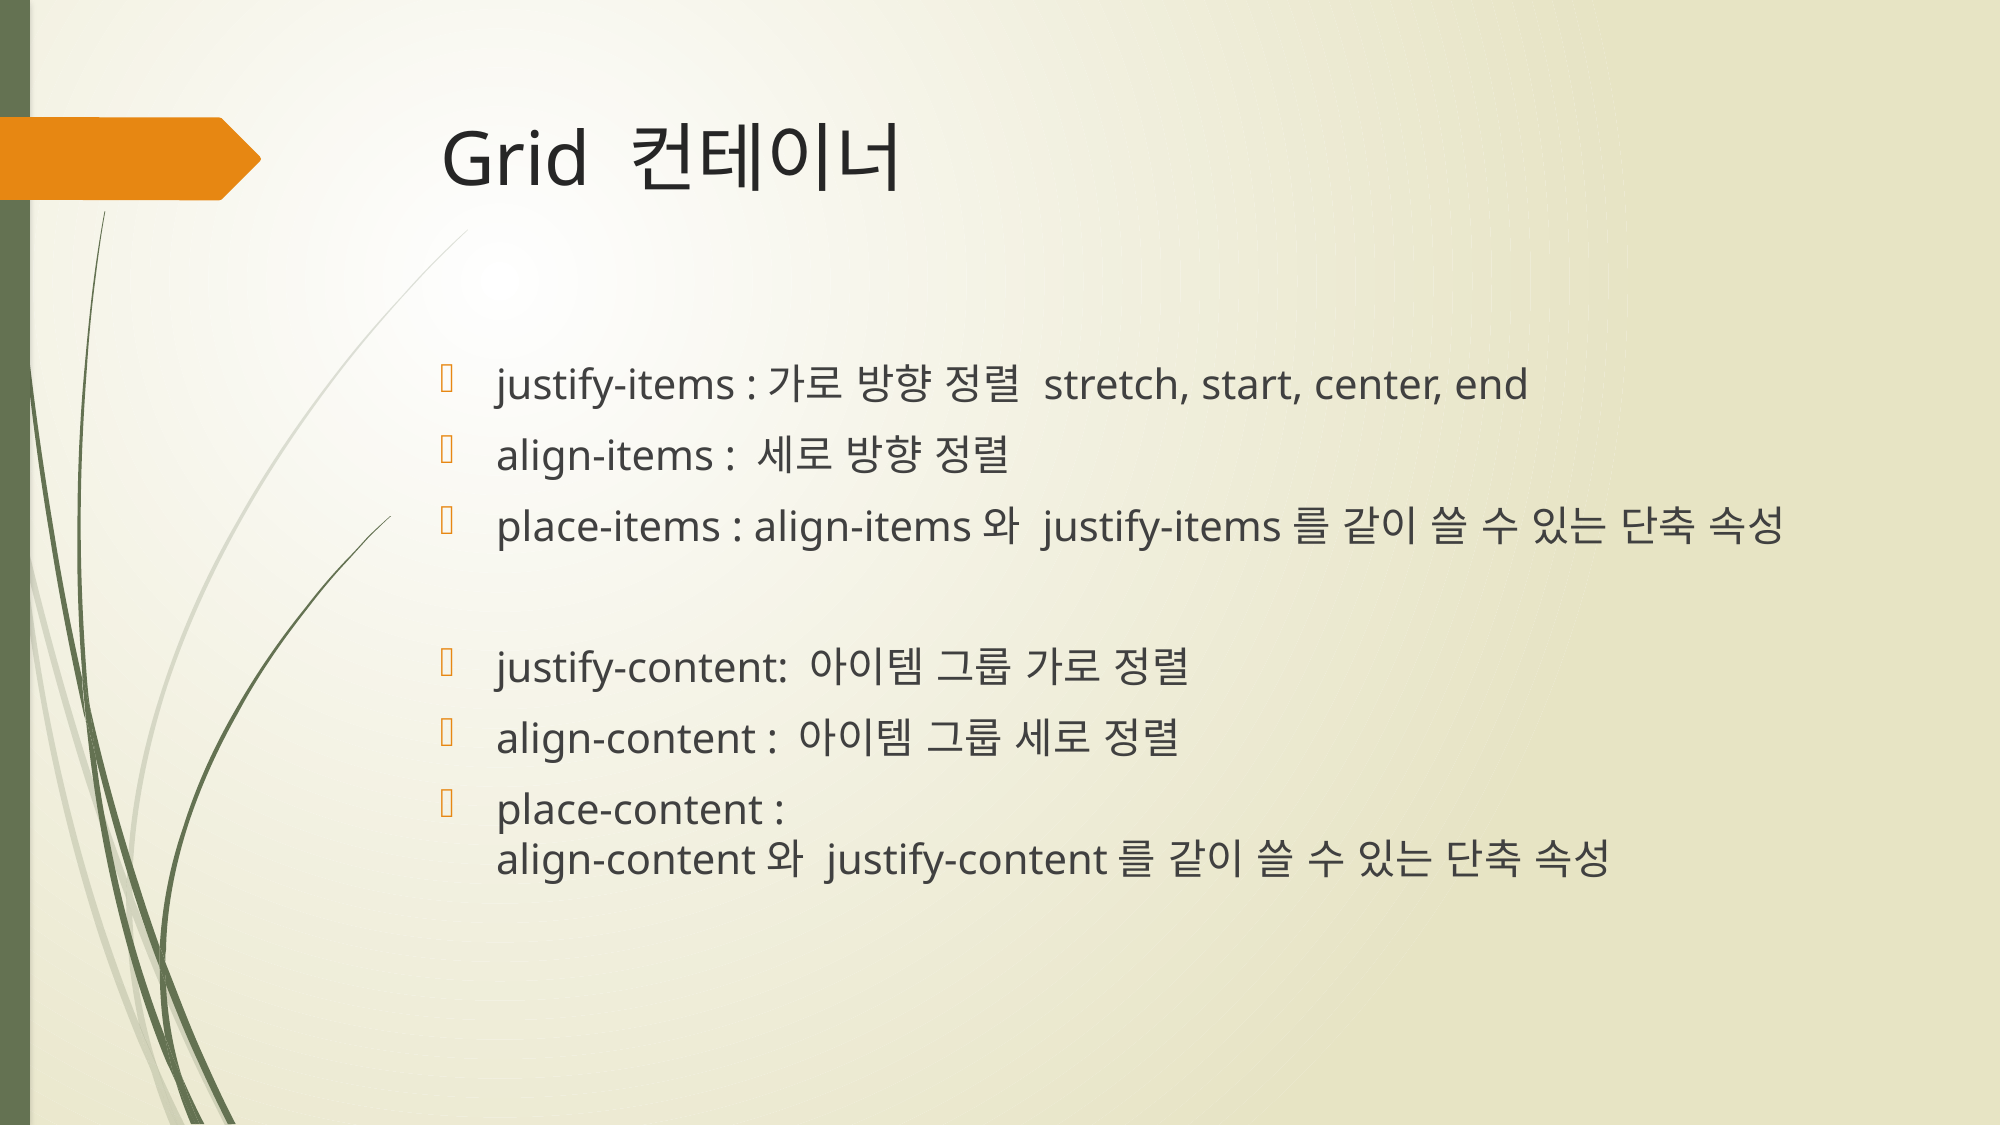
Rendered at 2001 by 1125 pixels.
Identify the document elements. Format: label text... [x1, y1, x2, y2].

list justify-items :가로 방향 정렬 stretch, start, center, end align-items : 세로 방향 정렬 place-items : align-items와 justify-items를 같이 쓸 수 있는 단축 속성 justify-content: 아이템 그룹 가로 정렬 align-content : 아이템 그룹 세로 정렬 place-content : align-content와 justify-content를 같이 쓸 수 있는 단축 속성 [424, 350, 1888, 970]
title Grid 컨테이너 [425, 102, 1888, 313]
